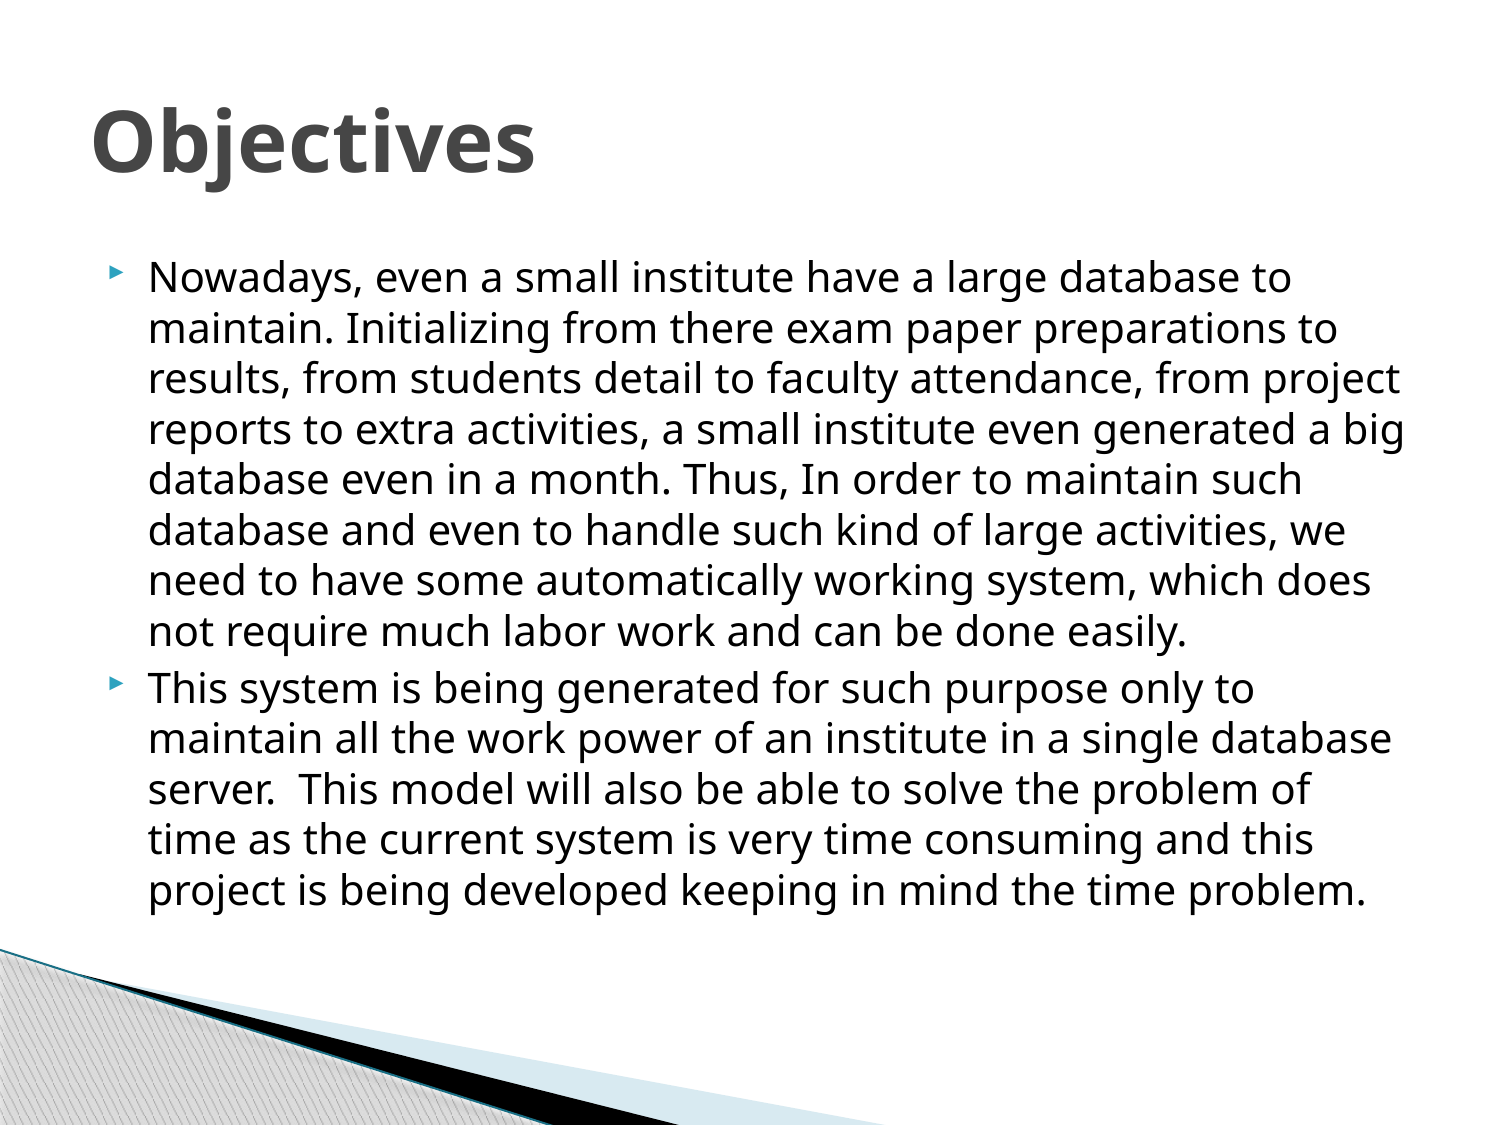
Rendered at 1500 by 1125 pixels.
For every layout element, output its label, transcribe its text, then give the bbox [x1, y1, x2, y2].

list Nowadays, even a small institute have a large database to maintain. Initializing from there exam paper preparations to results, from students detail to faculty attendance, from project reports to extra activities, a small institute even generated a big database even in a month. Thus, In order to maintain such database and even to handle such kind of large activities, we need to have some automatically working system, which does not require much labor work and can be done easily. This system is being generated for such purpose only to maintain all the work power of an institute in a single database server. This model will also be able to solve the problem of time as the current system is very time consuming and this project is being developed keeping in mind the time problem. [75, 243, 1425, 986]
title Objectives [75, 45, 1425, 233]
